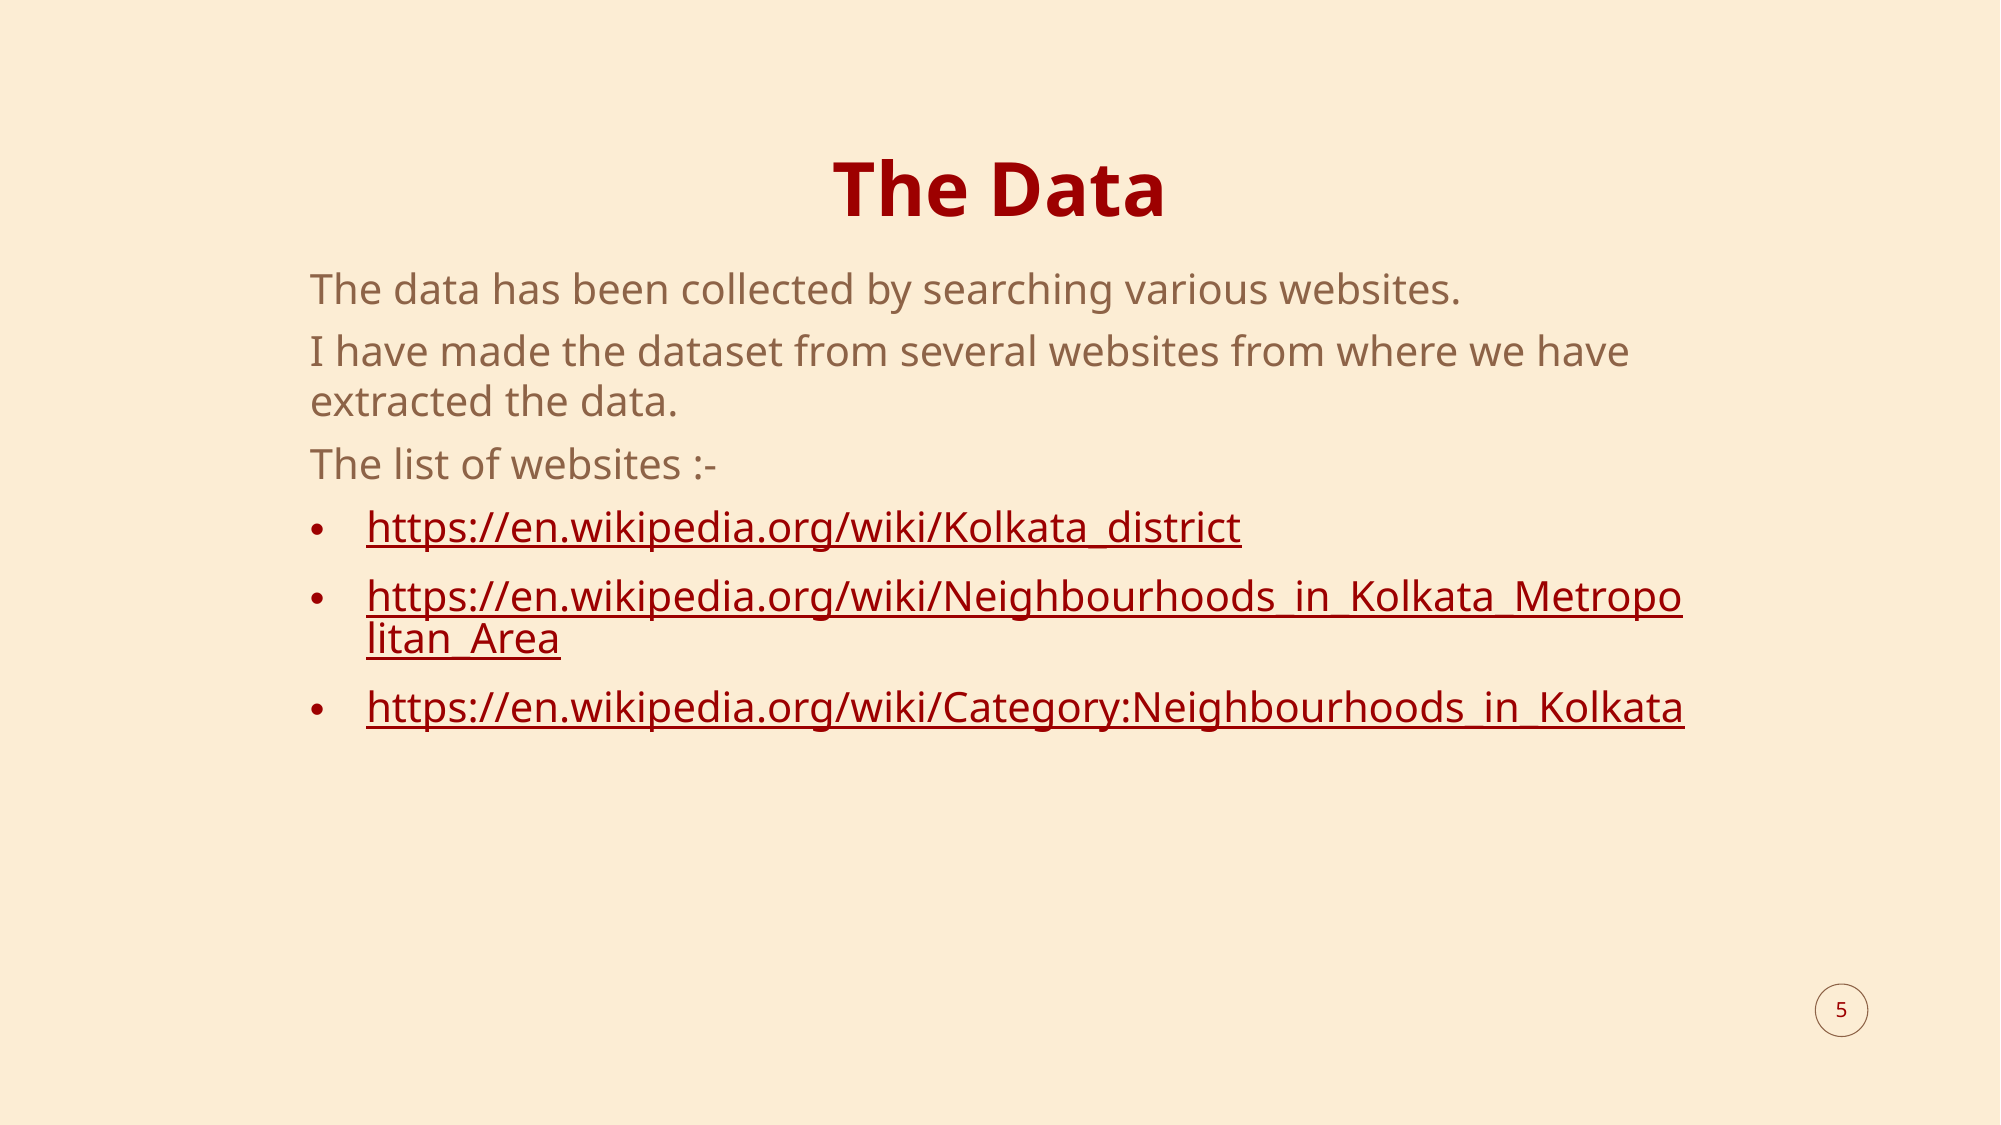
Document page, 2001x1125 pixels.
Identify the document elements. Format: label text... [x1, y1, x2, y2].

slide_number 5 [1811, 980, 1872, 1041]
list The data has been collected by searching various websites. I have made the dataset from several websites from where we have extracted the data. The list of websites :- https://en.wikipedia.org/wiki/Kolkata_district https://en.wikipedia.org/wiki/Neighbourhoods_in_Kolkata_Metropolitan_Area https://en.wikipedia.org/wiki/Category:Neighbourhoods_in_Kolkata [294, 254, 1705, 914]
title The Data [137, 124, 1863, 240]
